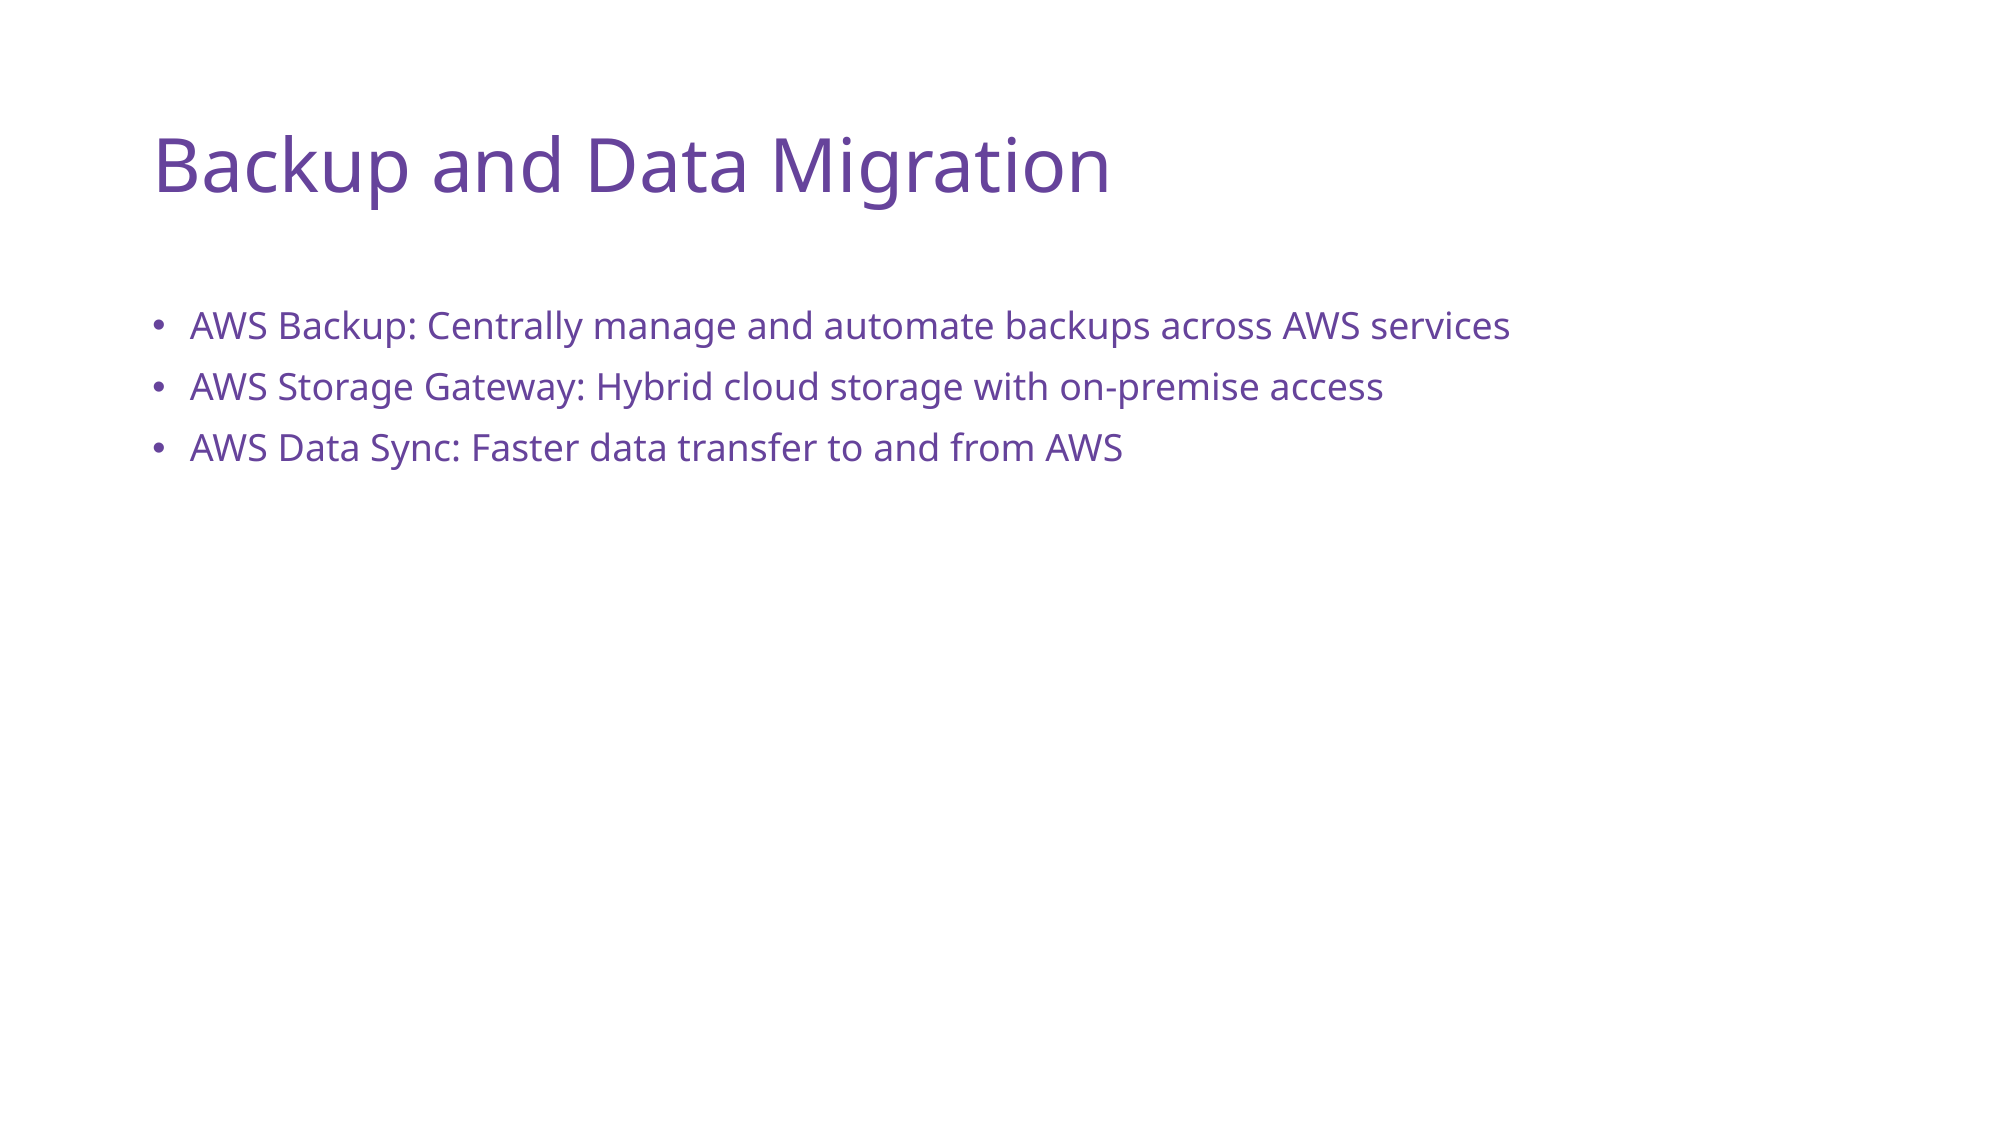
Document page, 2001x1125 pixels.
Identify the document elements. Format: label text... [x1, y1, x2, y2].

title Backup and Data Migration [137, 59, 1863, 278]
list AWS Backup: Centrally manage and automate backups across AWS services AWS Storage Gateway: Hybrid cloud storage with on-premise access AWS Data Sync: Faster data transfer to and from AWS [137, 299, 1863, 1014]
